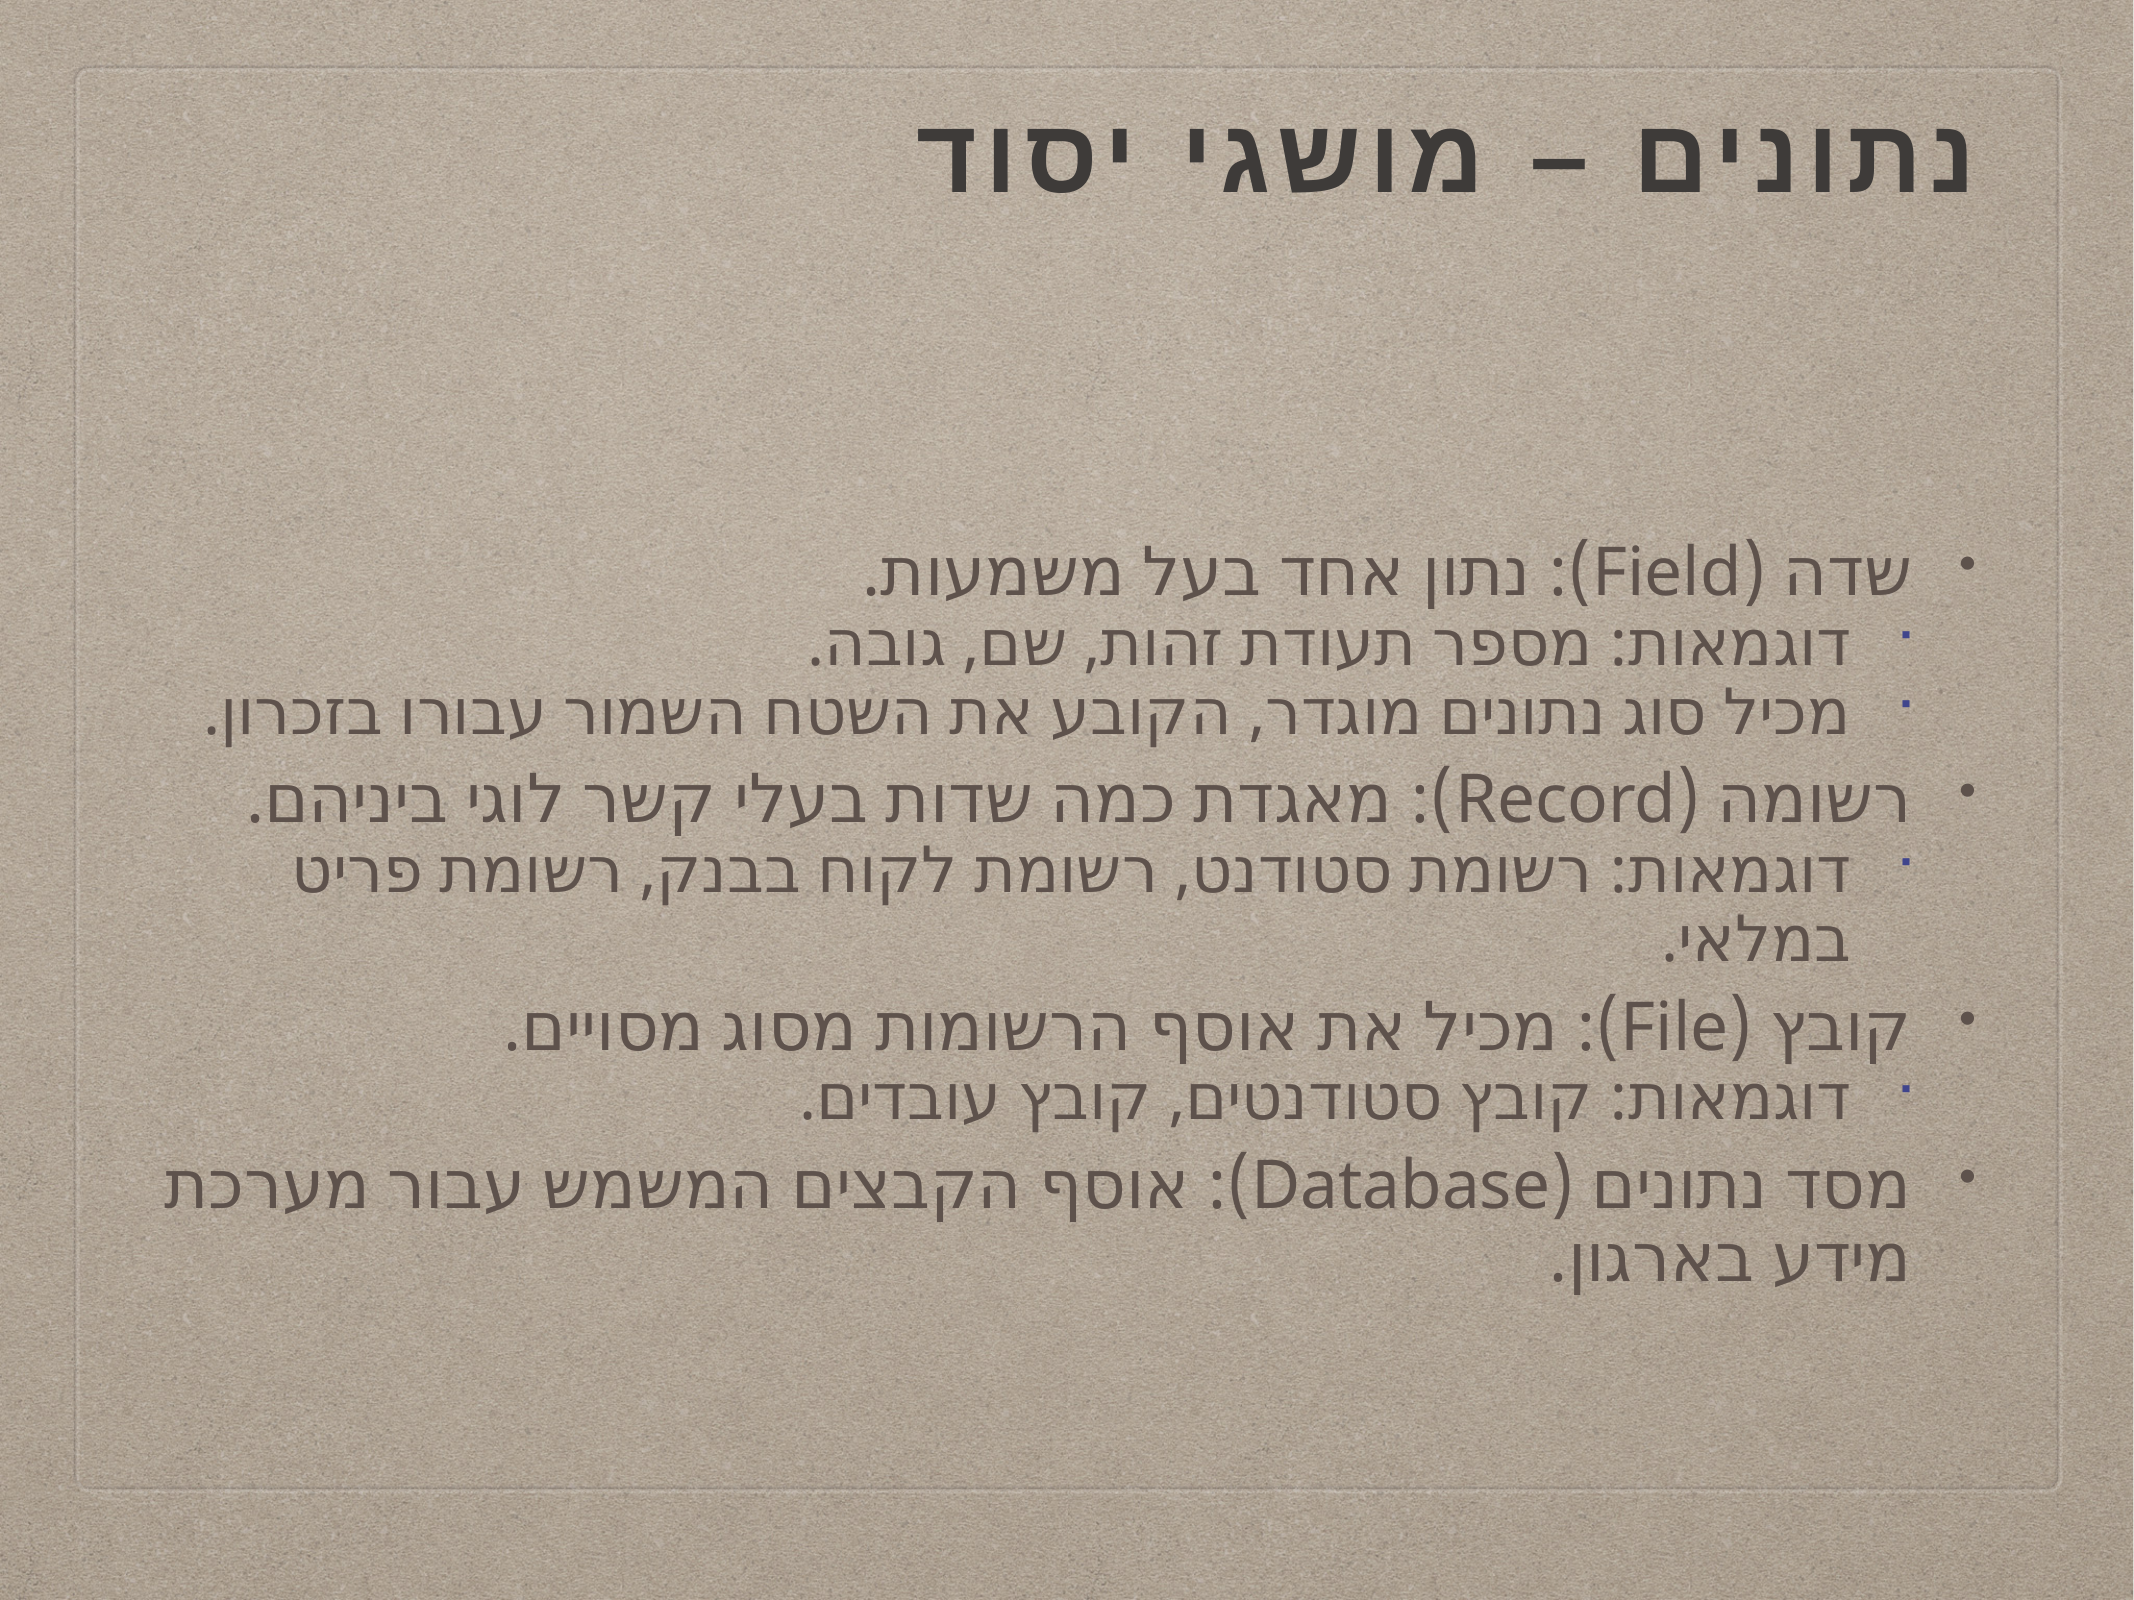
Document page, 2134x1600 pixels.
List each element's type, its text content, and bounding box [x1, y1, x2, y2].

list שדה (Field): נתון אחד בעל משמעות. דוגמאות: מספר תעודת זהות, שם, גובה. מכיל סוג נתונים מוגדר, הקובע את השטח השמור עבורו בזכרון. רשומה (Record): מאגדת כמה שדות בעלי קשר לוגי ביניהם. דוגמאות: רשומת סטודנט, רשומת לקוח בבנק, רשומת פריט במלאי. קובץ (File): מכיל את אוסף הרשומות מסוג מסויים. דוגמאות: קובץ סטודנטים, קובץ עובדים. מסד נתונים (Database): אוסף הקבצים המשמש עבור מערכת מידע בארגון. [147, 426, 1986, 1407]
picture [0, 0, 2134, 1600]
title נתונים – מושגי יסוד [147, 103, 1986, 386]
